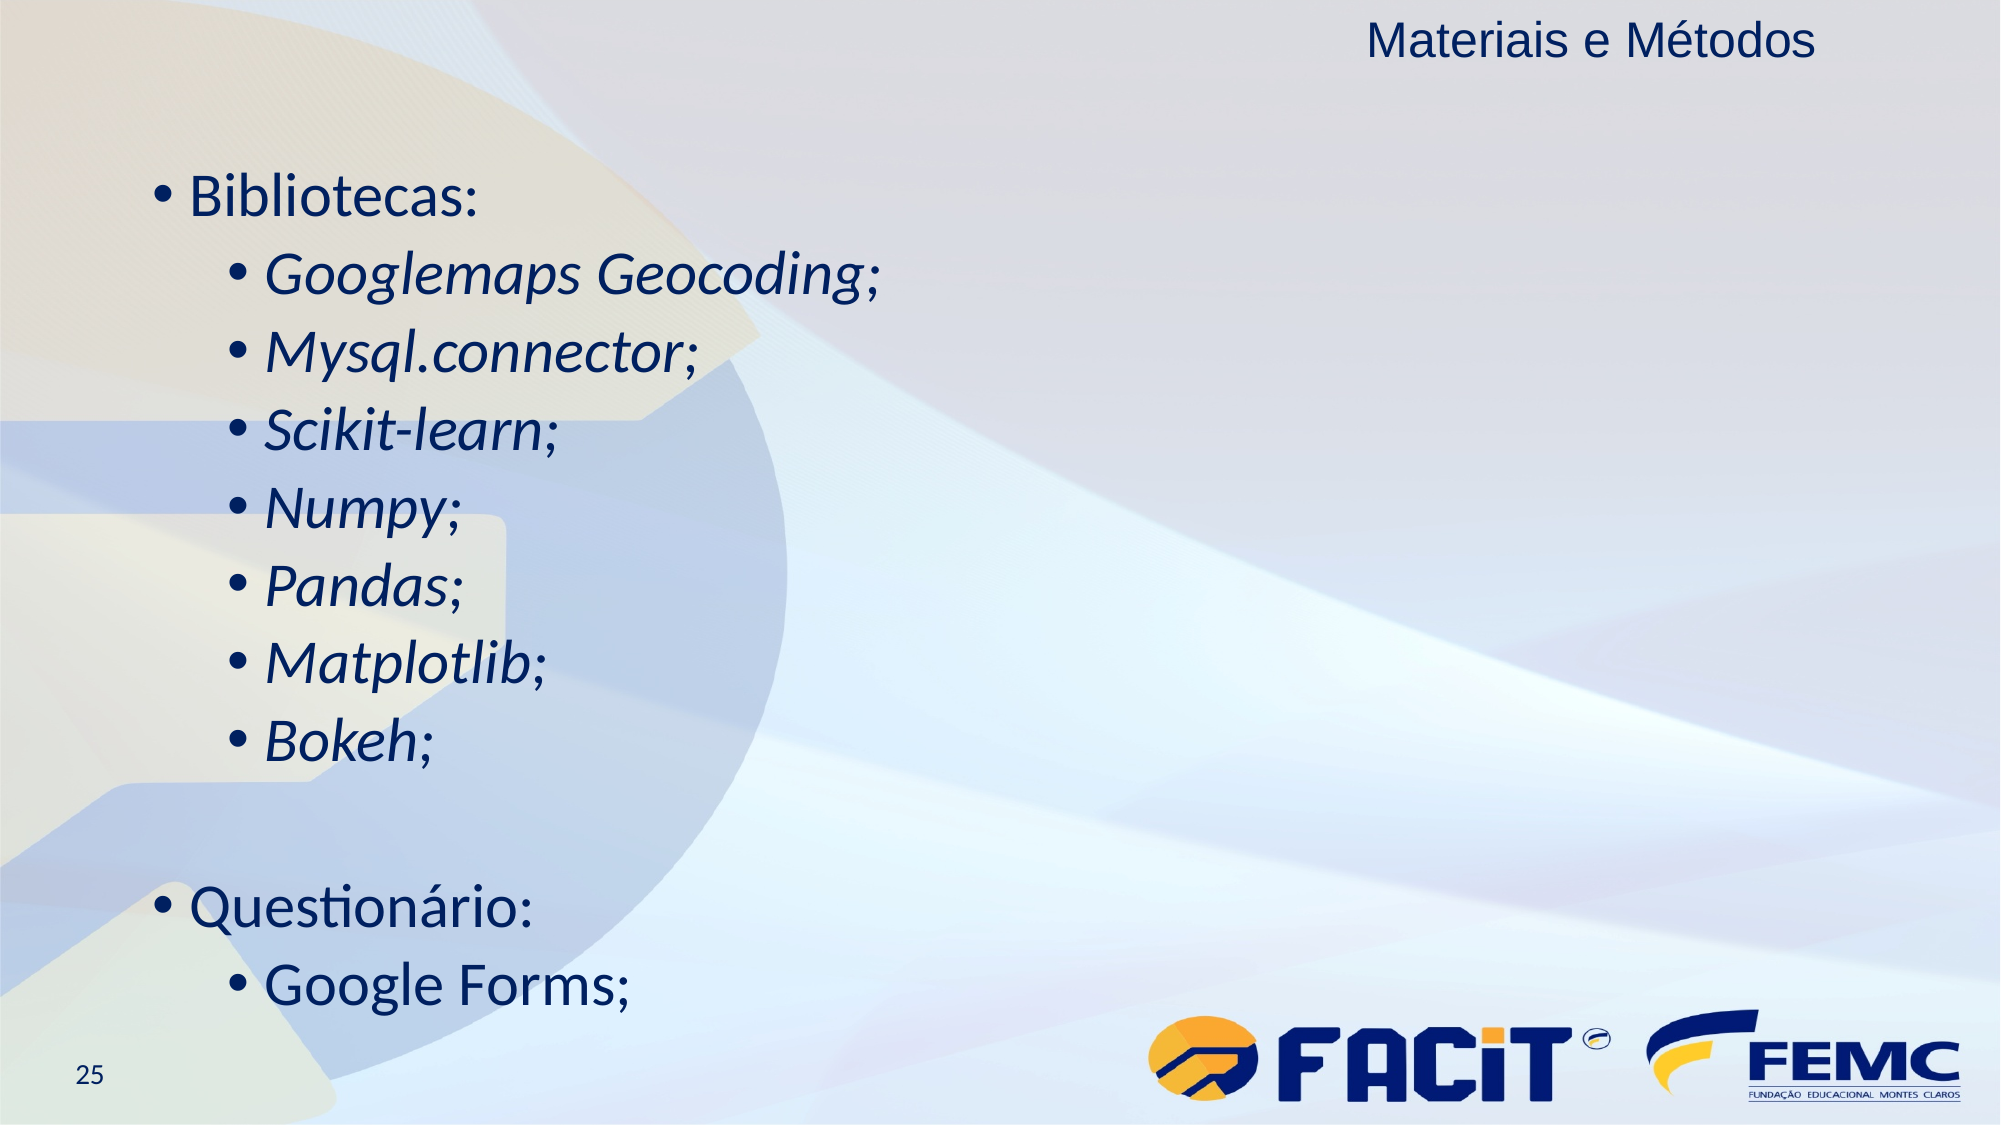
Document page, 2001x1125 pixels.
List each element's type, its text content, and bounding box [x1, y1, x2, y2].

slide_number 25 [60, 1042, 511, 1103]
list Bibliotecas: Googlemaps Geocoding; Mysql.connector; Scikit-learn; Numpy; Pandas; Matplotlib; Bokeh; Questionário: Google Forms; [137, 155, 1863, 963]
text_box Materiais e Métodos [1352, 0, 1833, 75]
picture [0, 0, 2001, 1125]
